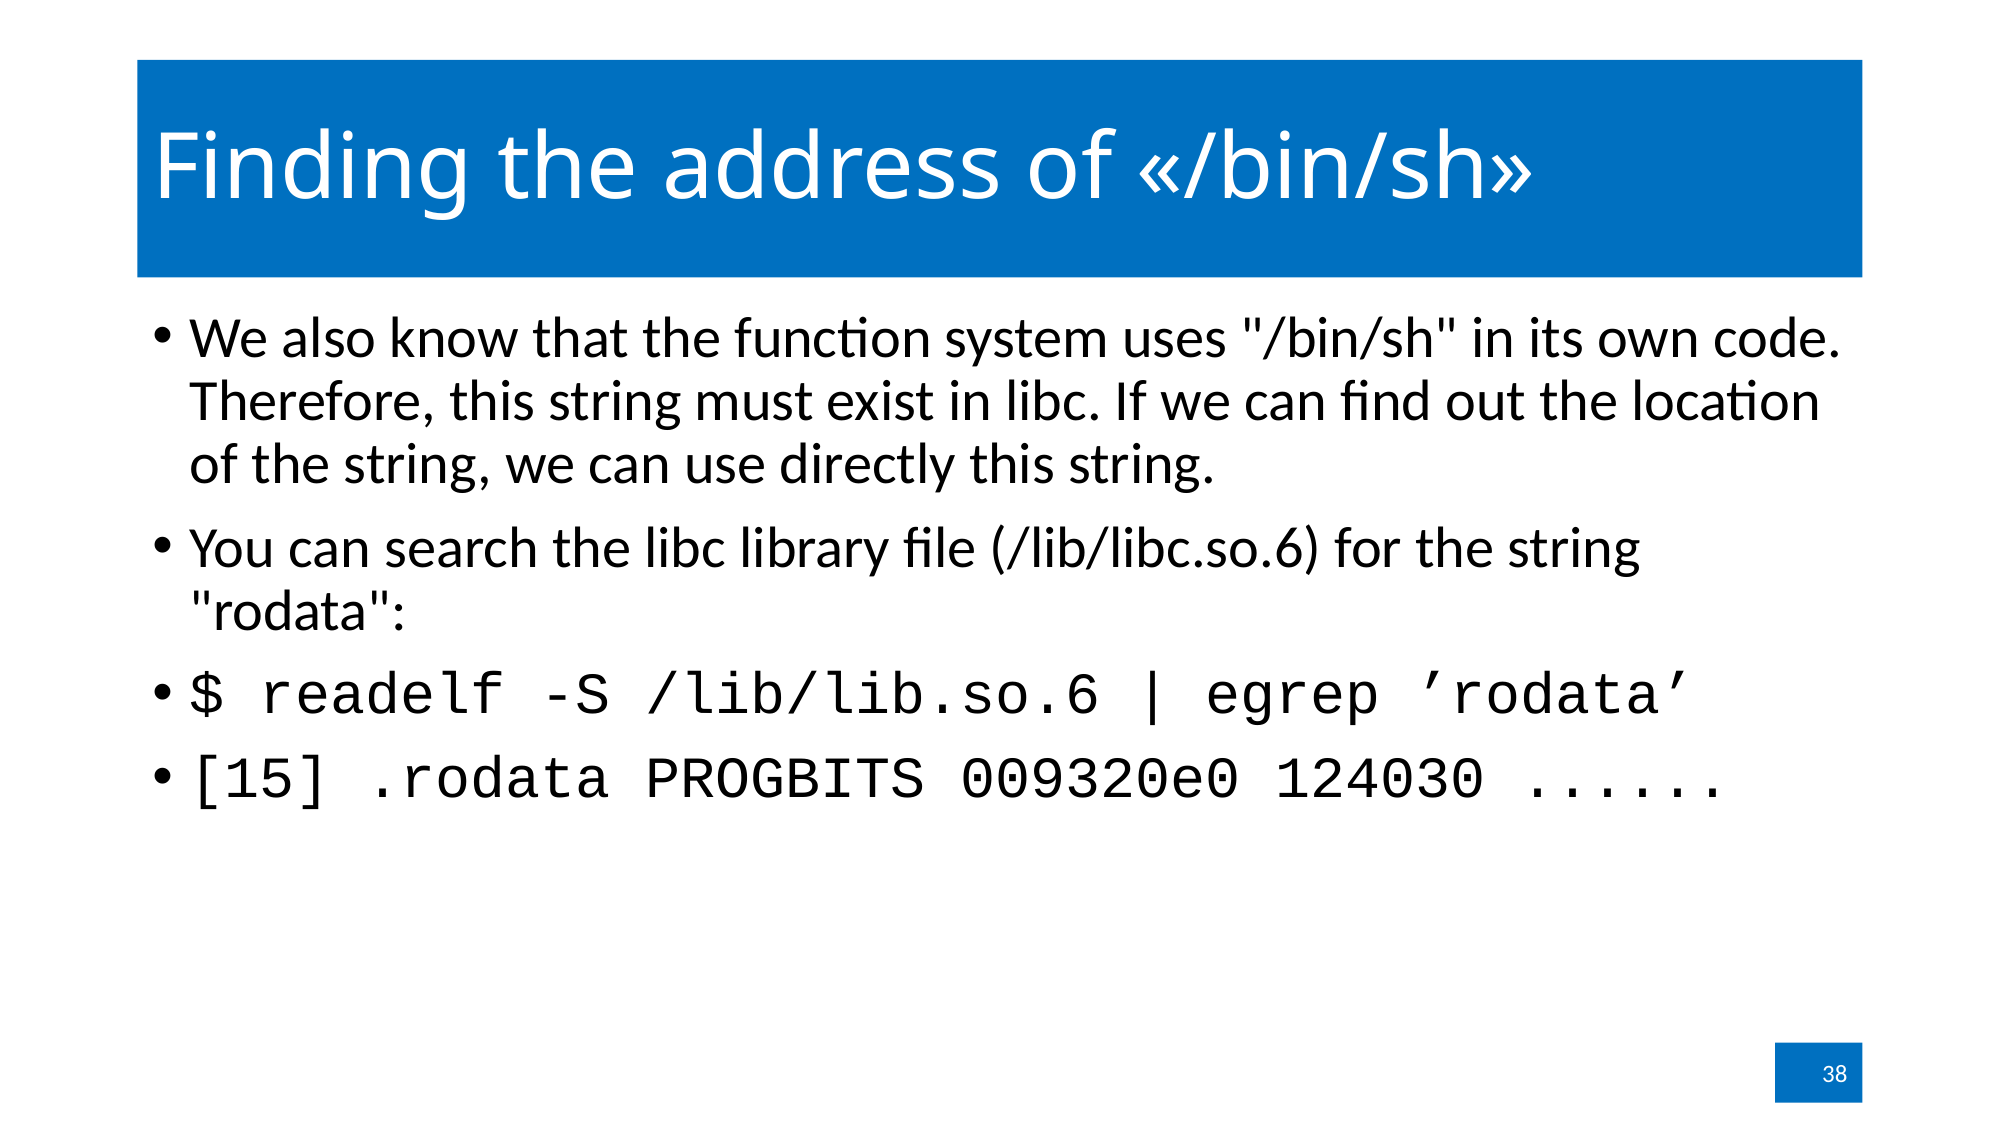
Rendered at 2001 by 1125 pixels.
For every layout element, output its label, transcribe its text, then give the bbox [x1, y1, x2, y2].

title Finding the address of «/bin/sh» [137, 59, 1863, 278]
slide_number 38 [1775, 1042, 1863, 1103]
list We also know that the function system uses "/bin/sh" in its own code. Therefore, this string must exist in libc. If we can find out the location of the string, we can use directly this string. You can search the libc library file (/lib/libc.so.6) for the string "rodata": $ readelf -S /lib/lib.so.6 | egrep ’rodata’ [15] .rodata PROGBITS 009320e0 124030 ...... [137, 299, 1863, 1014]
